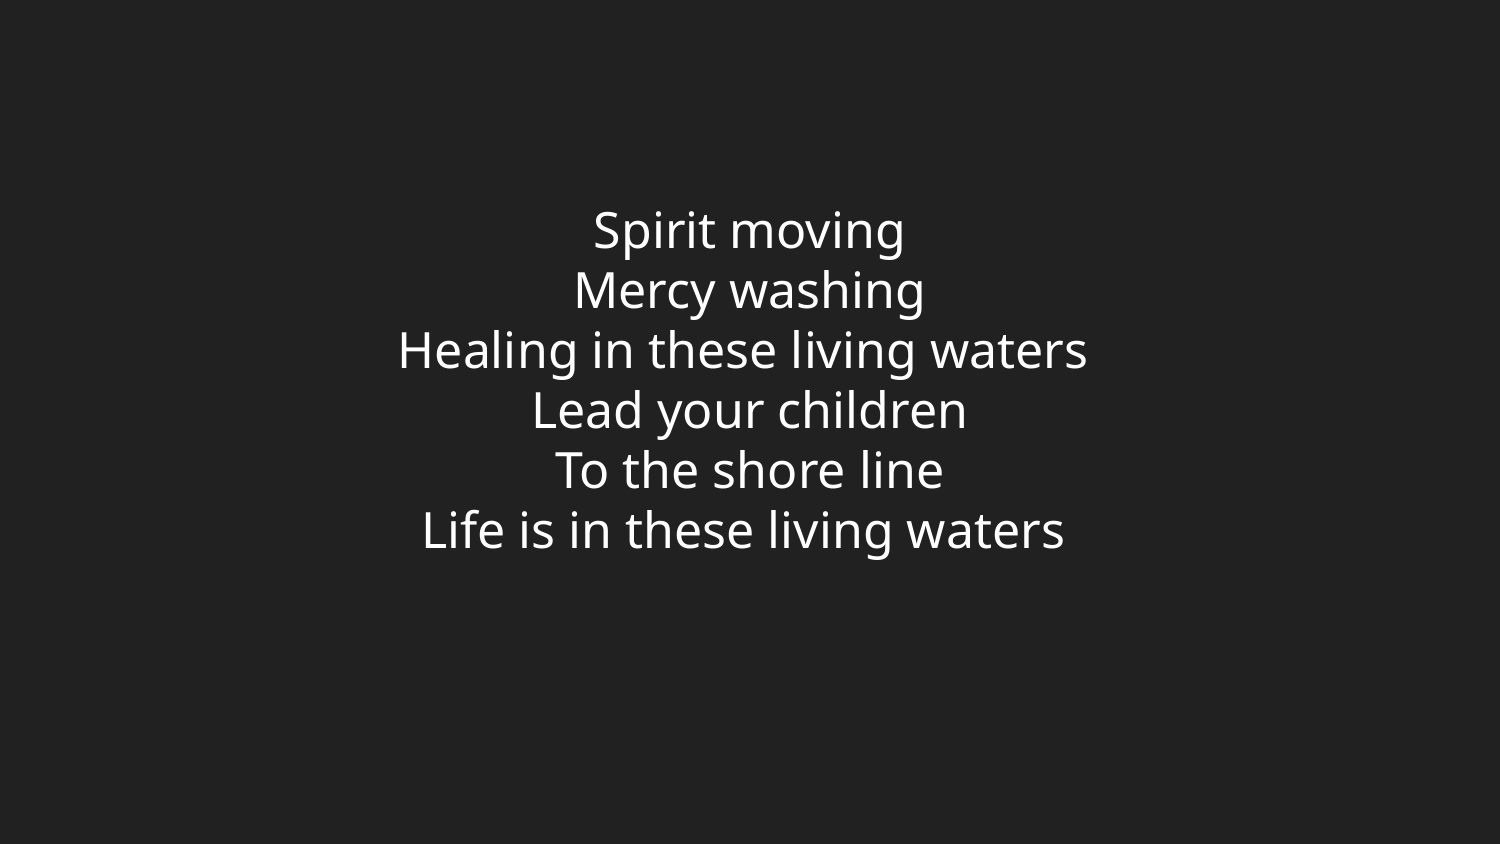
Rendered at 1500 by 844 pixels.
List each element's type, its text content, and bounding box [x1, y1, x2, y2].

subtitle Spirit moving Mercy washing Healing in these living waters Lead your children To the shore line Life is in these living waters [51, 183, 1449, 661]
